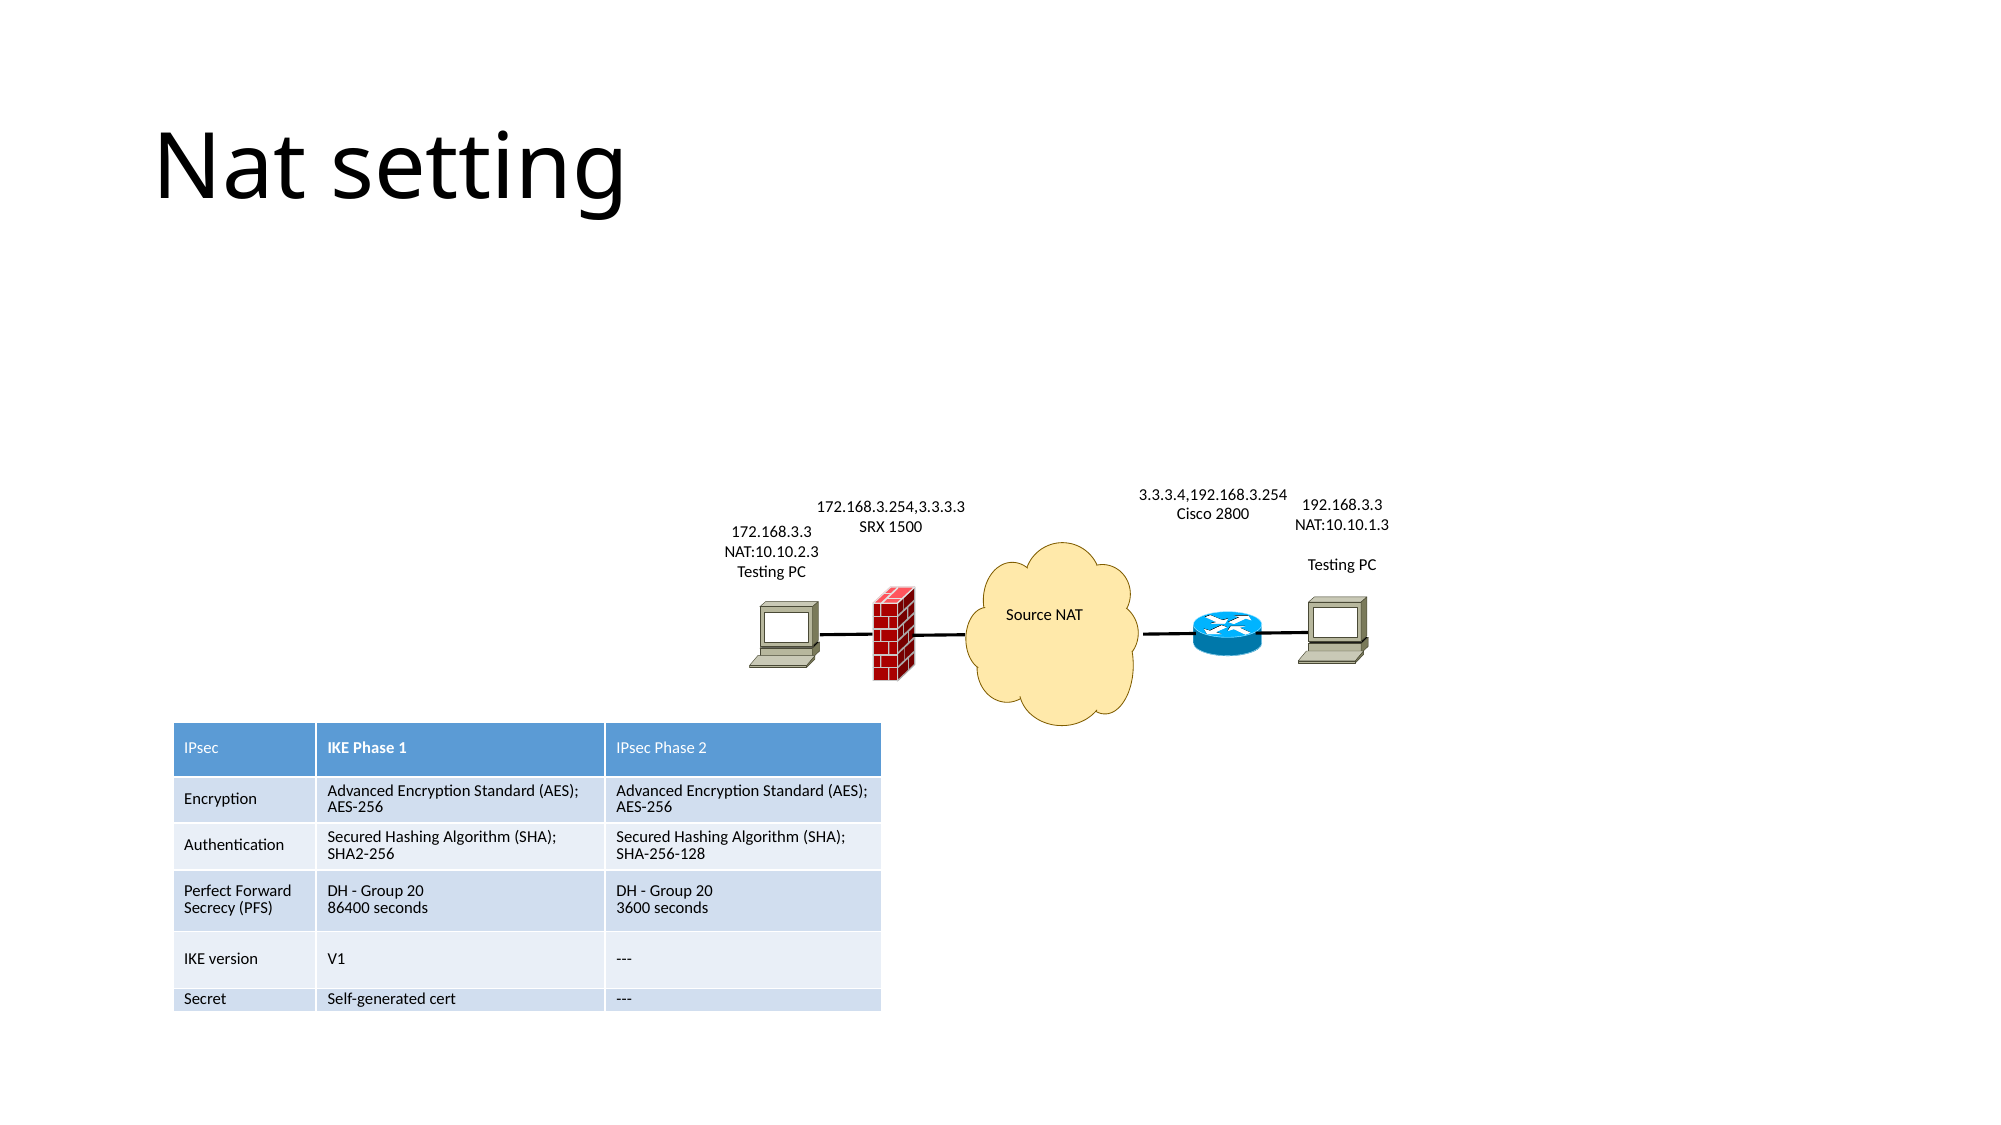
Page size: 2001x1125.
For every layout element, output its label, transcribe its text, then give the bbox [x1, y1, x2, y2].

picture [1232, 616, 1249, 623]
text_box 192.168.3.3 NAT:10.10.1.3 Testing PC [1306, 486, 1424, 538]
table_cell Authentication [174, 824, 315, 869]
picture [872, 586, 916, 682]
table_header IPsec Phase 2 [606, 723, 881, 776]
picture [1230, 627, 1250, 635]
table_cell DH - Group 20 3600 seconds [606, 871, 881, 931]
table_cell --- [606, 989, 881, 1011]
picture [964, 541, 1140, 728]
picture [1298, 596, 1369, 664]
title Nat setting [137, 59, 1863, 278]
table_cell Advanced Encryption Standard (AES); AES-256 [317, 778, 604, 822]
text_box 172.168.3.254,3.3.3.3 SRX 1500 [798, 488, 984, 580]
picture [1208, 616, 1226, 623]
picture [1193, 611, 1221, 622]
table_cell Secured Hashing Algorithm (SHA); SHA2-256 [317, 824, 604, 869]
table_cell Perfect Forward Secrecy (PFS) [174, 871, 315, 931]
table_cell Encryption [174, 778, 315, 822]
picture [1207, 626, 1224, 635]
table_cell Secured Hashing Algorithm (SHA); SHA-256-128 [606, 824, 881, 869]
picture [1193, 634, 1263, 657]
table_cell --- [606, 932, 881, 988]
table_header IKE Phase 1 [317, 723, 604, 776]
table_cell Secret [174, 989, 315, 1011]
table_cell Advanced Encryption Standard (AES); AES-256 [606, 778, 881, 822]
table_header IPsec [174, 723, 315, 776]
table_cell DH - Group 20 86400 seconds [317, 871, 604, 931]
table_cell Self-generated cert [317, 989, 604, 1011]
text_box 3.3.3.4,192.168.3.254 Cisco 2800 [1120, 476, 1306, 570]
picture [1235, 611, 1263, 632]
table_cell V1 [317, 932, 604, 988]
picture [749, 601, 820, 668]
table_cell IKE version [174, 932, 315, 988]
text_box 172.168.3.3 NAT:10.10.2.3 Testing PC [690, 514, 854, 594]
